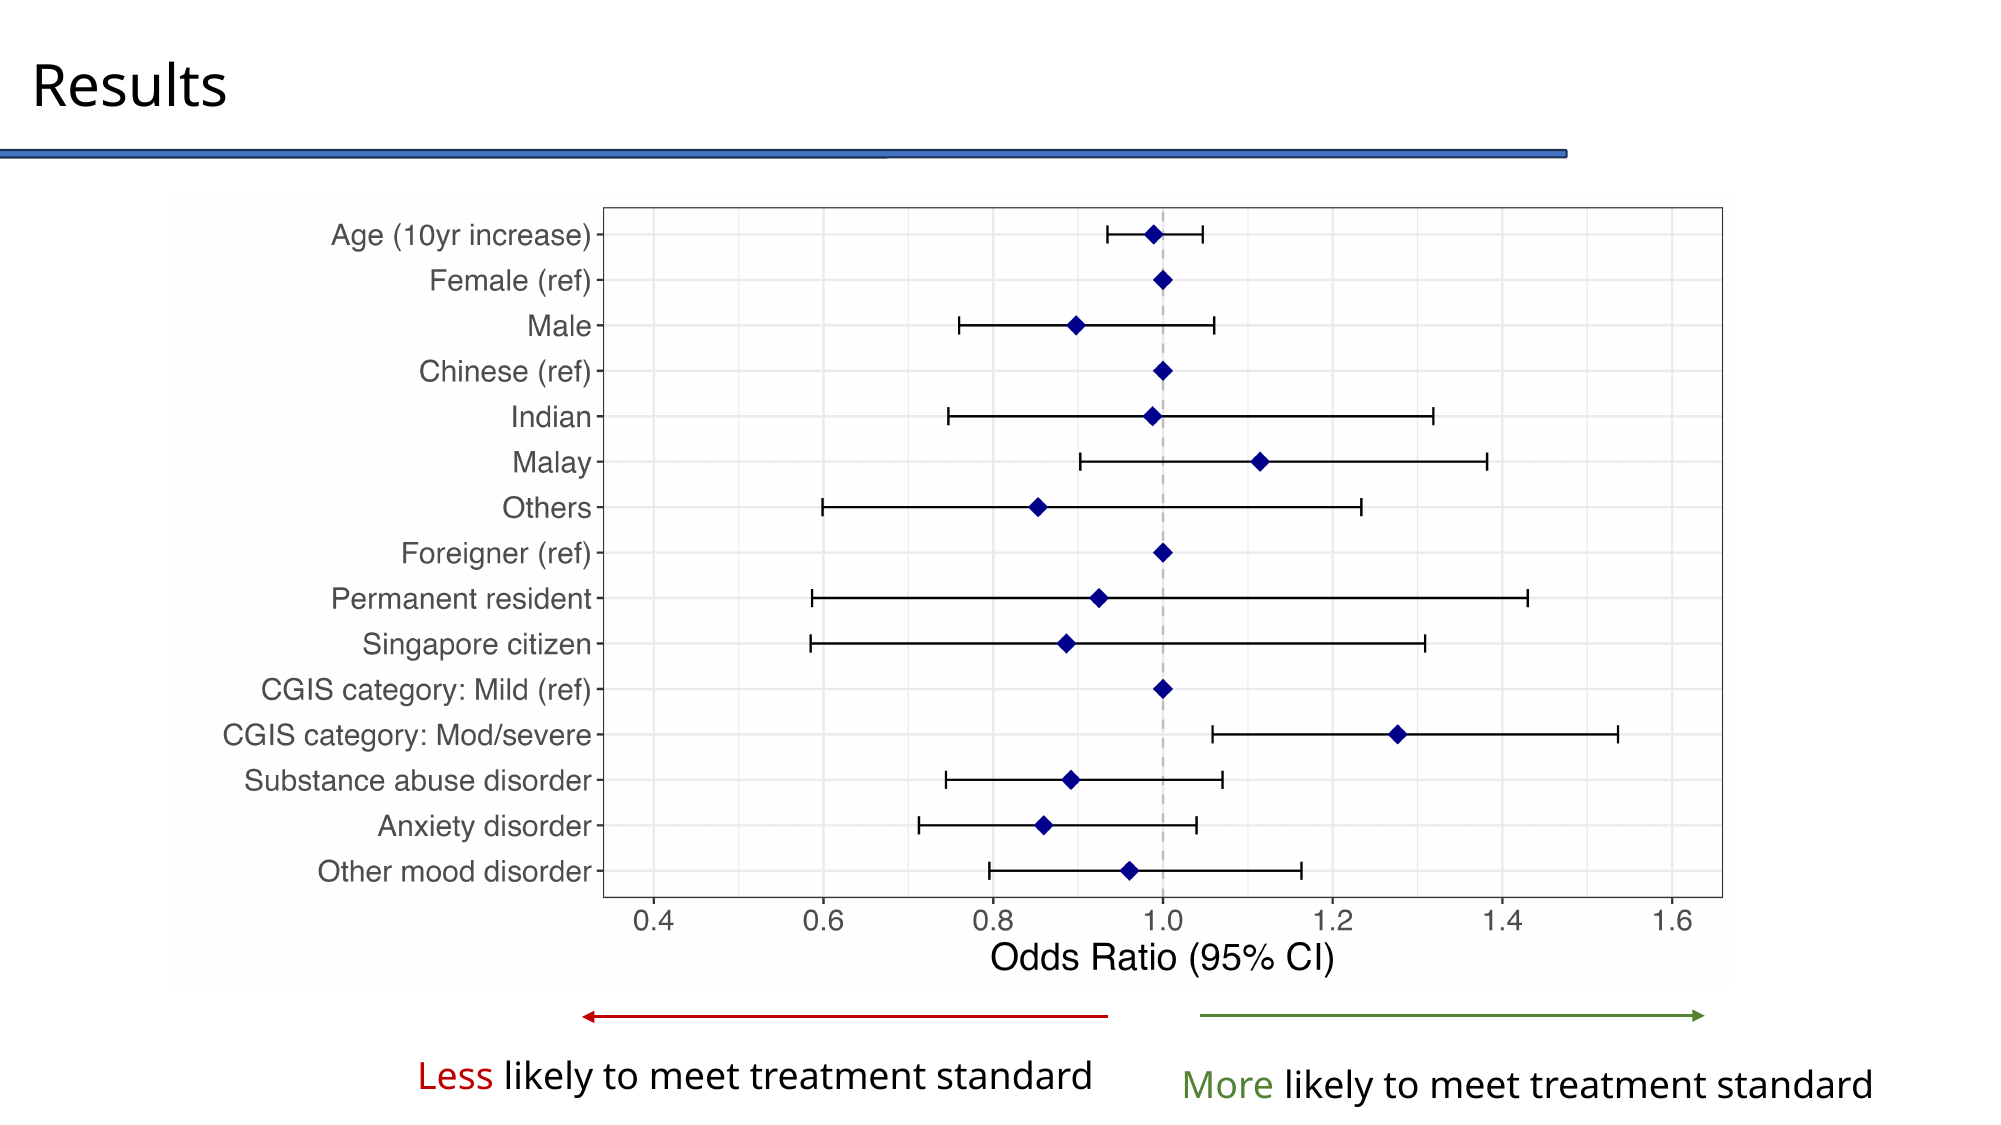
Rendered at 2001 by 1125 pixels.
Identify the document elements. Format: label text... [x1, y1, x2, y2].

text_box More likely to meet treatment standard [1166, 1054, 1967, 1114]
text_box [0, 148, 1568, 159]
text_box Less likely to meet treatment standard [402, 1044, 1139, 1105]
picture [169, 195, 1735, 990]
text_box Results [16, 40, 1460, 126]
